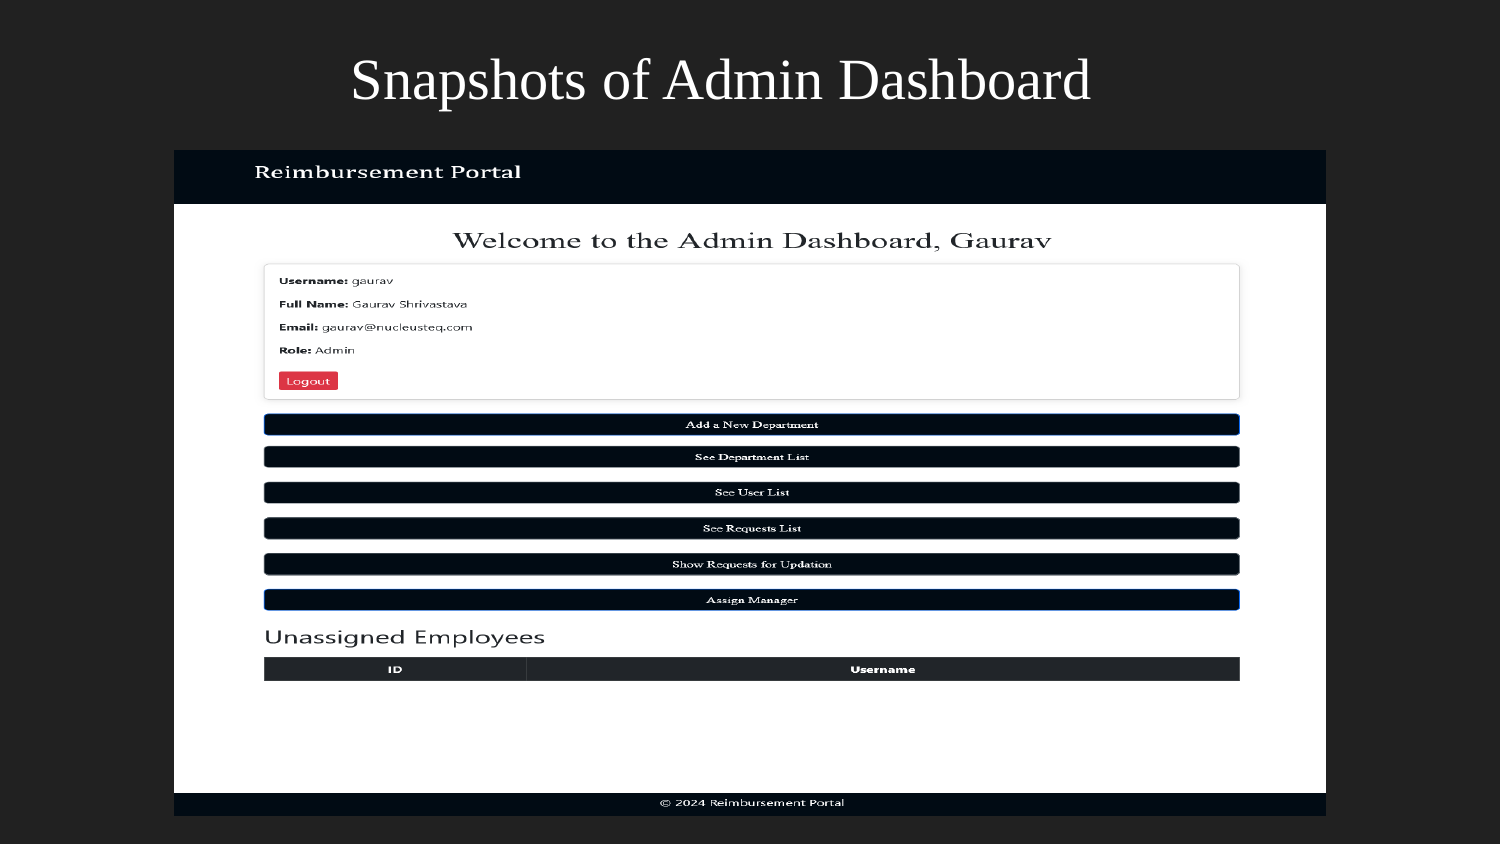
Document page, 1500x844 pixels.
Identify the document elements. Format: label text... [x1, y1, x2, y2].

picture [173, 150, 1326, 816]
text_box Snapshots of Admin Dashboard [335, 25, 1125, 129]
